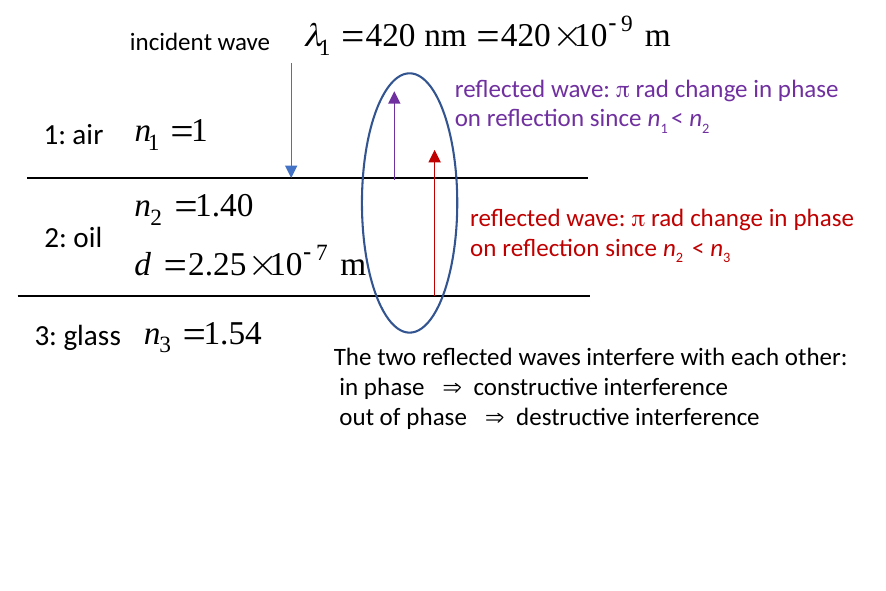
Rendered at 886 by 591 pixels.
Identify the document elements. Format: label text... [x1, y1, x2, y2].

text_box [435, 179, 459, 295]
text_box reflected wave:  rad change in phase on reflection since n1 < n2 [440, 64, 869, 144]
text_box [375, 296, 444, 333]
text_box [140, 312, 266, 359]
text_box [130, 186, 371, 287]
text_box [130, 110, 208, 157]
text_box [361, 179, 434, 295]
text_box 2: oil [29, 210, 118, 261]
text_box 1: air [28, 107, 119, 158]
text_box The two reflected waves interfere with each other: in phase  constructive interference out of phase  destructive interference [318, 333, 874, 438]
text_box reflected wave:  rad change in phase on reflection since n2 < n3 [455, 194, 875, 273]
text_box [300, 9, 676, 62]
text_box [361, 72, 458, 177]
text_box 3: glass [19, 308, 137, 359]
text_box incident wave [115, 18, 286, 63]
